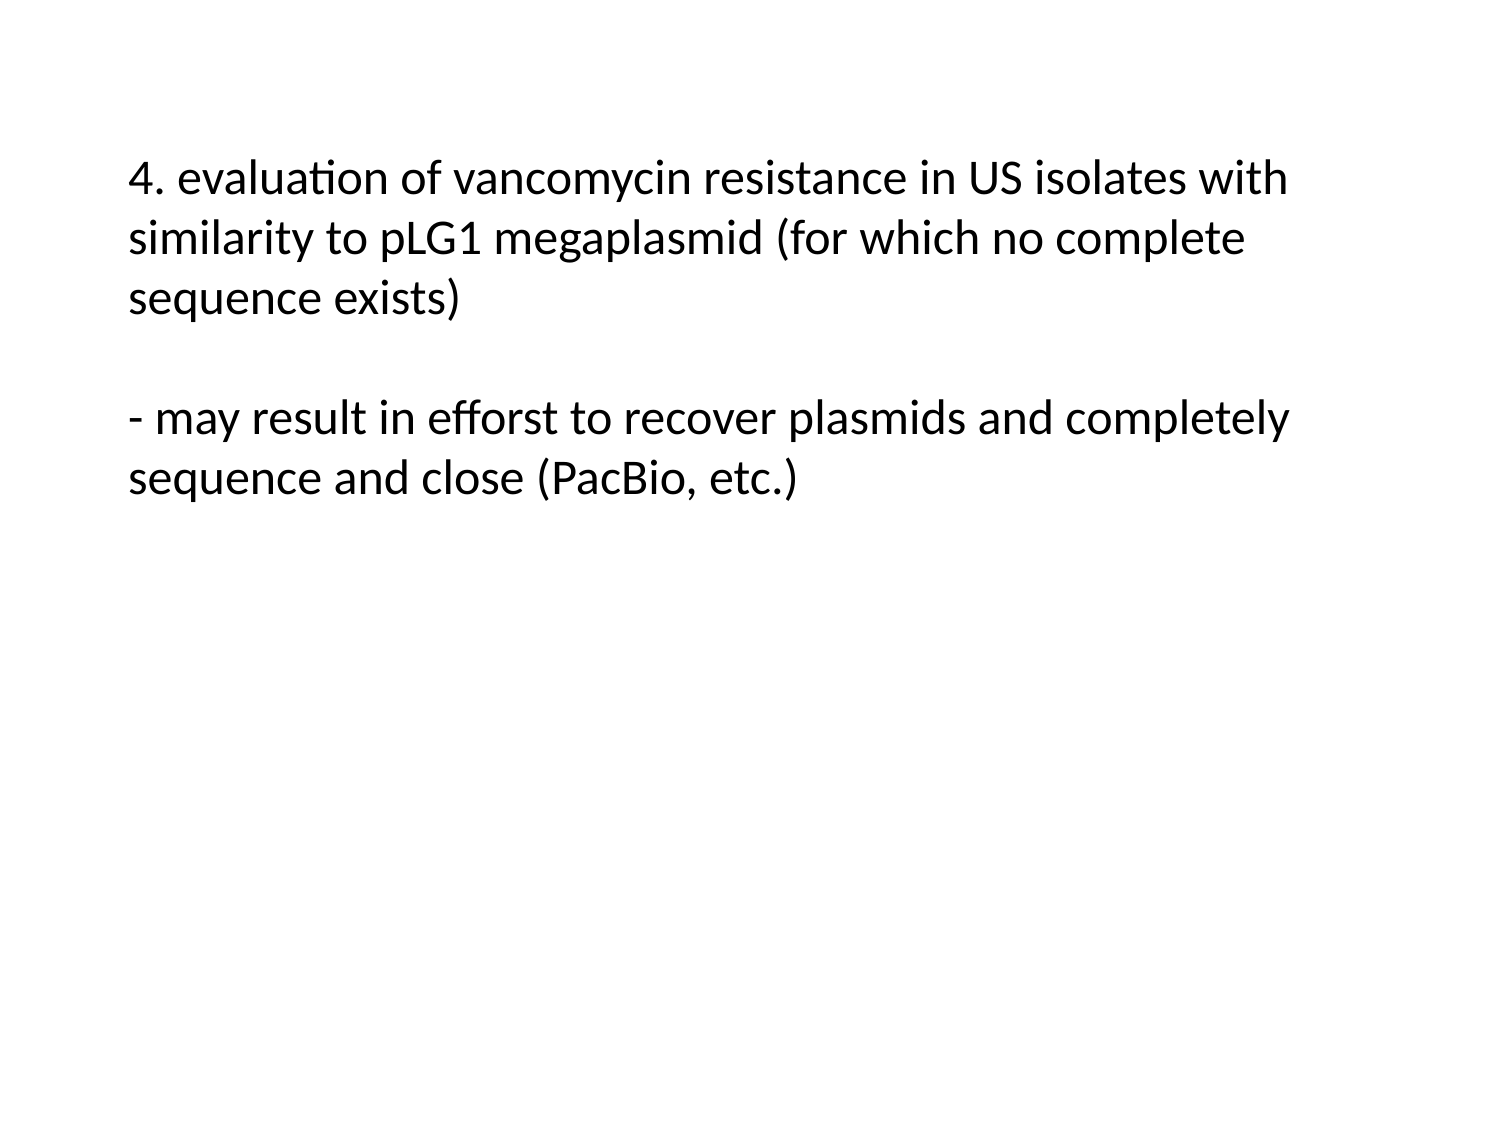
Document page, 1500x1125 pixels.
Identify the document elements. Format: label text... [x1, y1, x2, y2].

text_box 4. evaluation of vancomycin resistance in US isolates with similarity to pLG1 megaplasmid (for which no complete sequence exists) - may result in efforst to recover plasmids and completely sequence and close (PacBio, etc.) [113, 137, 1306, 738]
